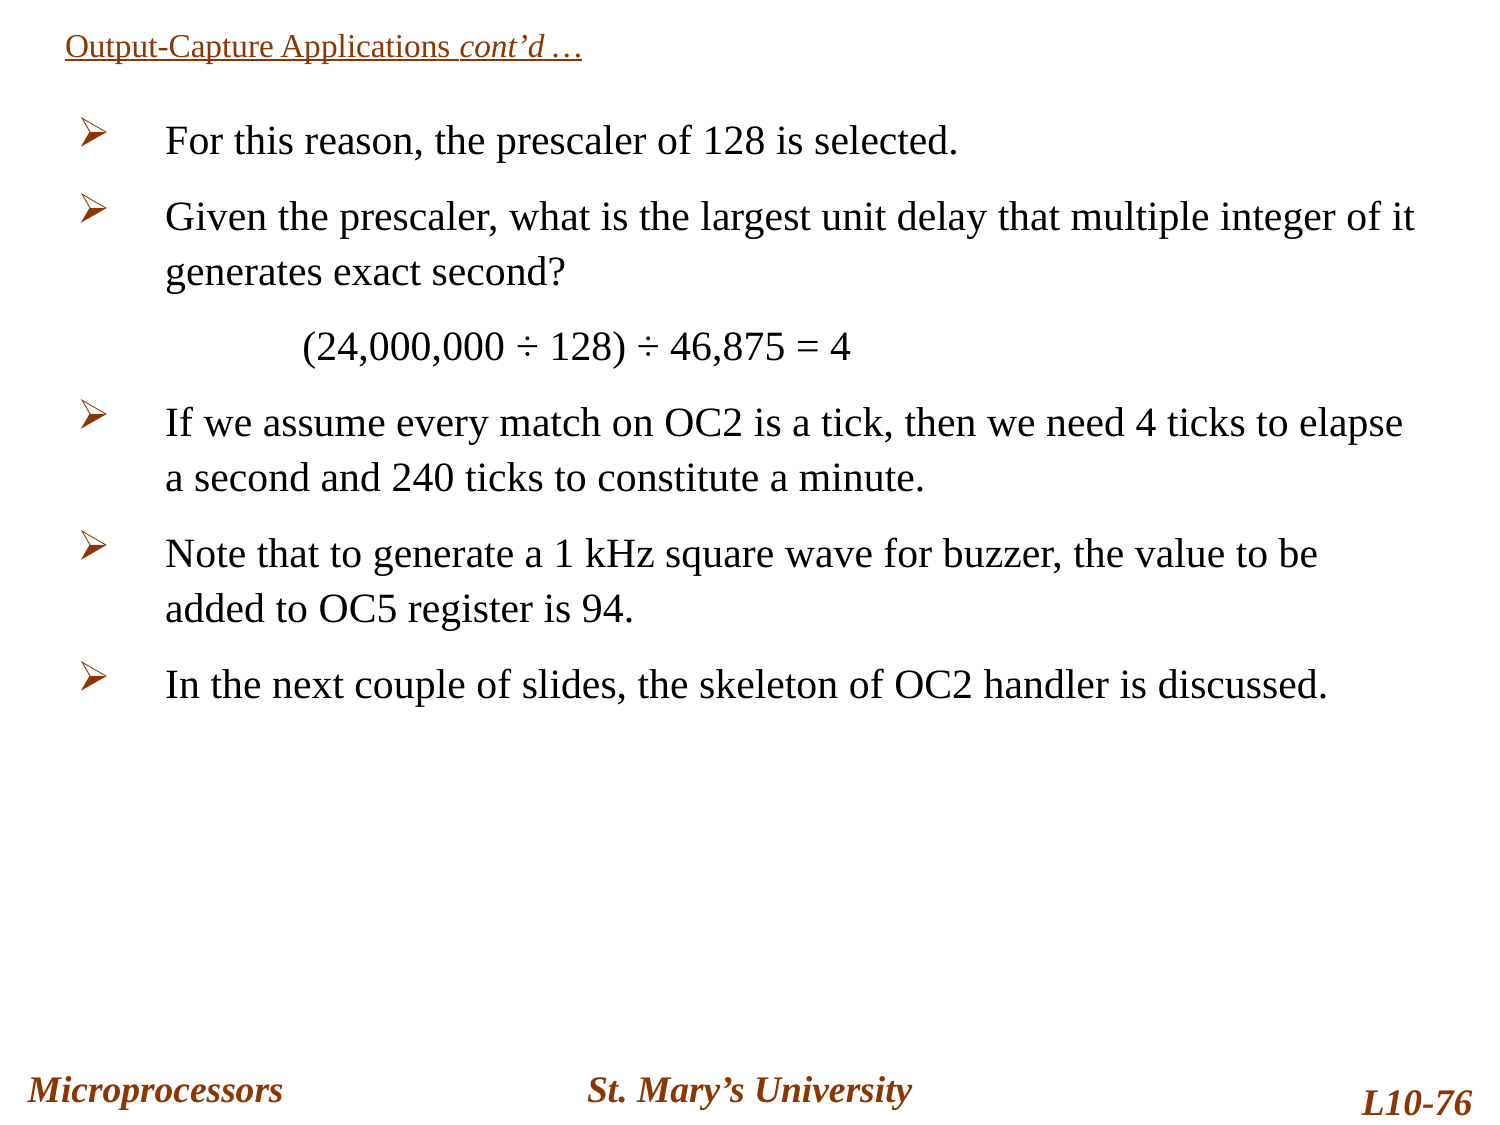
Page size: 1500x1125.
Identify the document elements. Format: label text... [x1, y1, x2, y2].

slide_number L10-76 [1299, 1062, 1488, 1125]
text_box For this reason, the prescaler of 128 is selected. Given the prescaler, what is the largest unit delay that multiple integer of it generates exact second? (24,000,000 ÷ 128) ÷ 46,875 = 4 If we assume every match on OC2 is a tick, then we need 4 ticks to elapse a second and 240 ticks to constitute a minute. Note that to generate a 1 kHz square wave for buzzer, the value to be added to OC5 register is 94. In the next couple of slides, the skeleton of OC2 handler is discussed. [62, 99, 1438, 750]
slide_number Microprocessors [12, 1049, 376, 1125]
footer St. Mary’s University [512, 1049, 988, 1125]
text_box Output-Capture Applications cont’d … [49, 12, 1325, 75]
